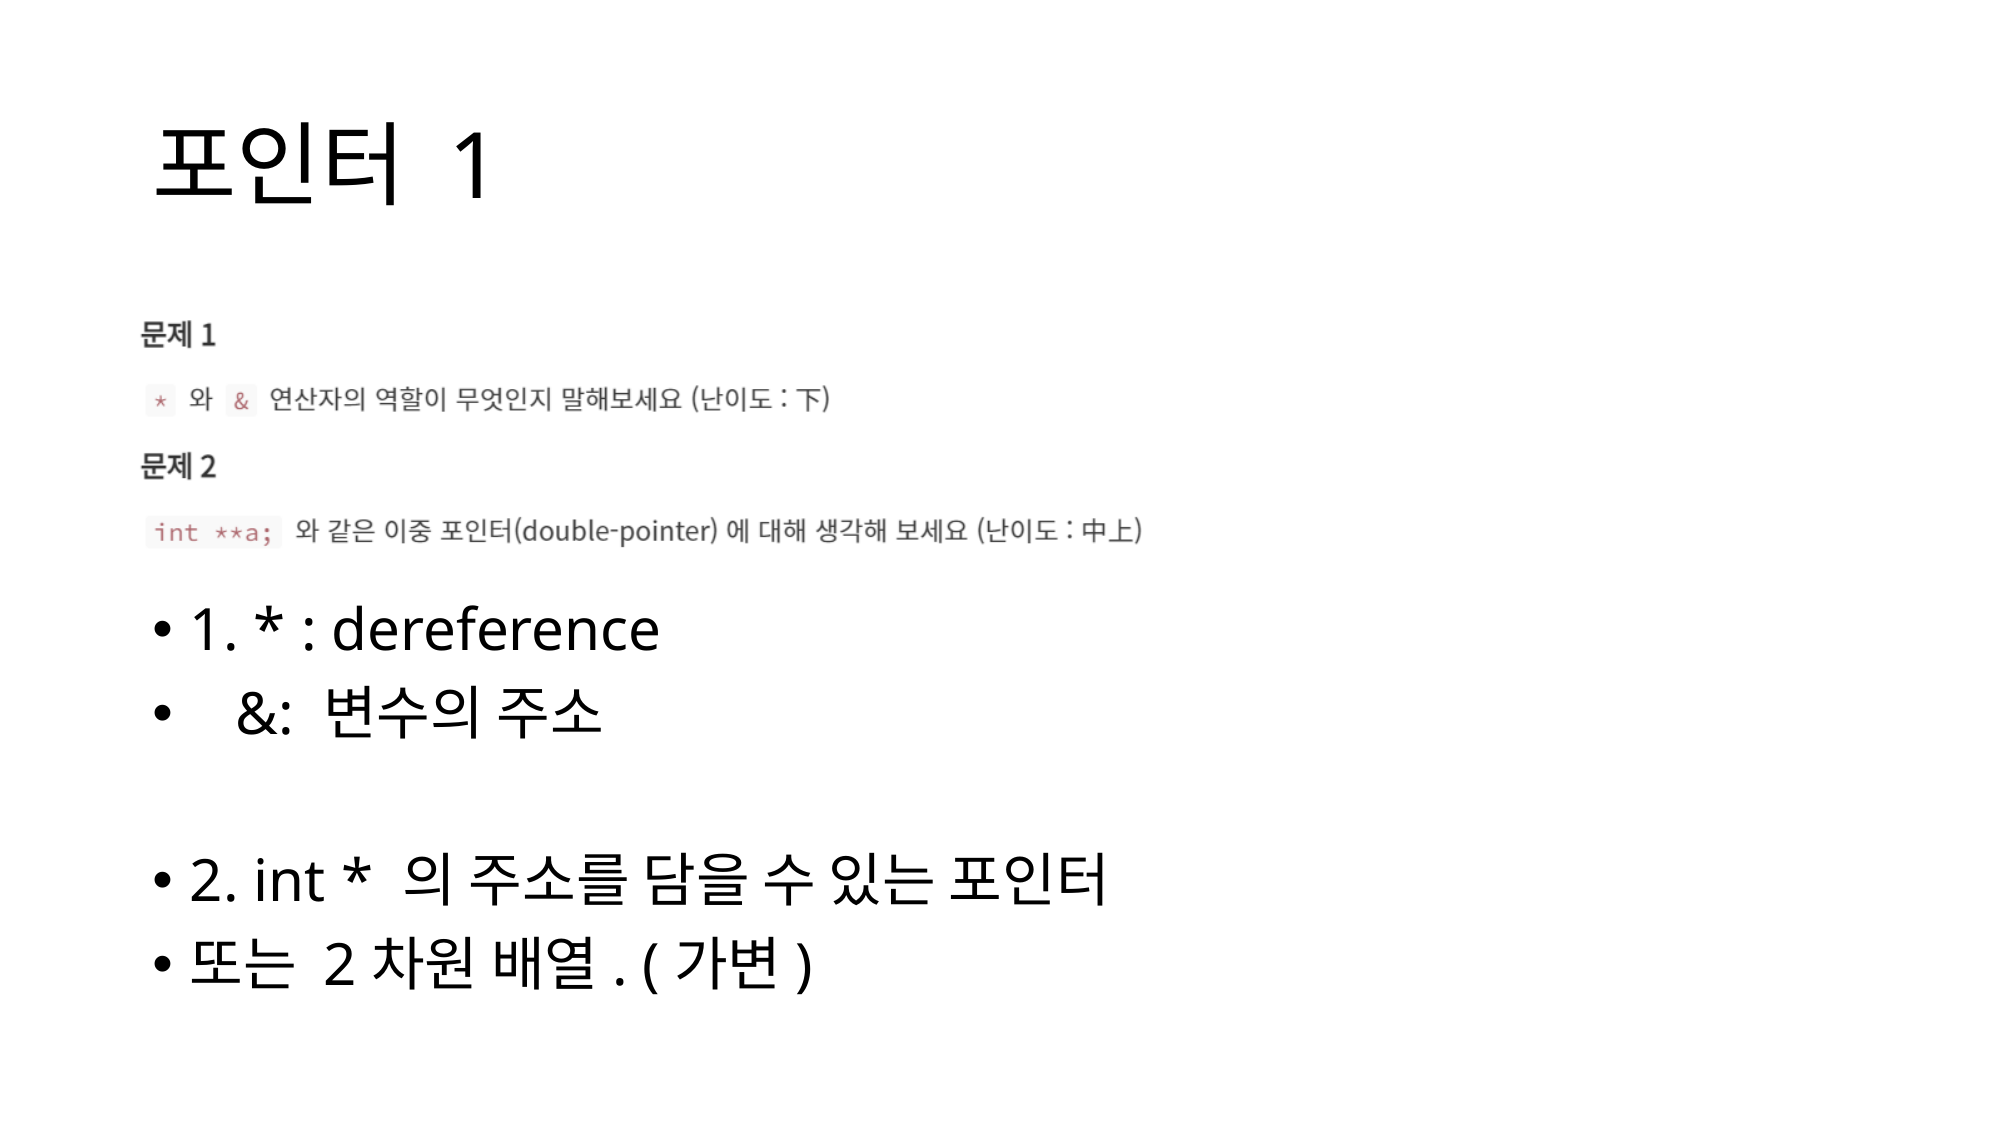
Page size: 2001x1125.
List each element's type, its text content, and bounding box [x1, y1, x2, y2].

list 1. * : dereference &: 변수의 주소 2. int * 의 주소를 담을 수 있는 포인터 또는 2차원 배열. (가변) [137, 592, 1863, 1014]
picture [137, 299, 1172, 571]
title 포인터 1 [137, 59, 1863, 278]
